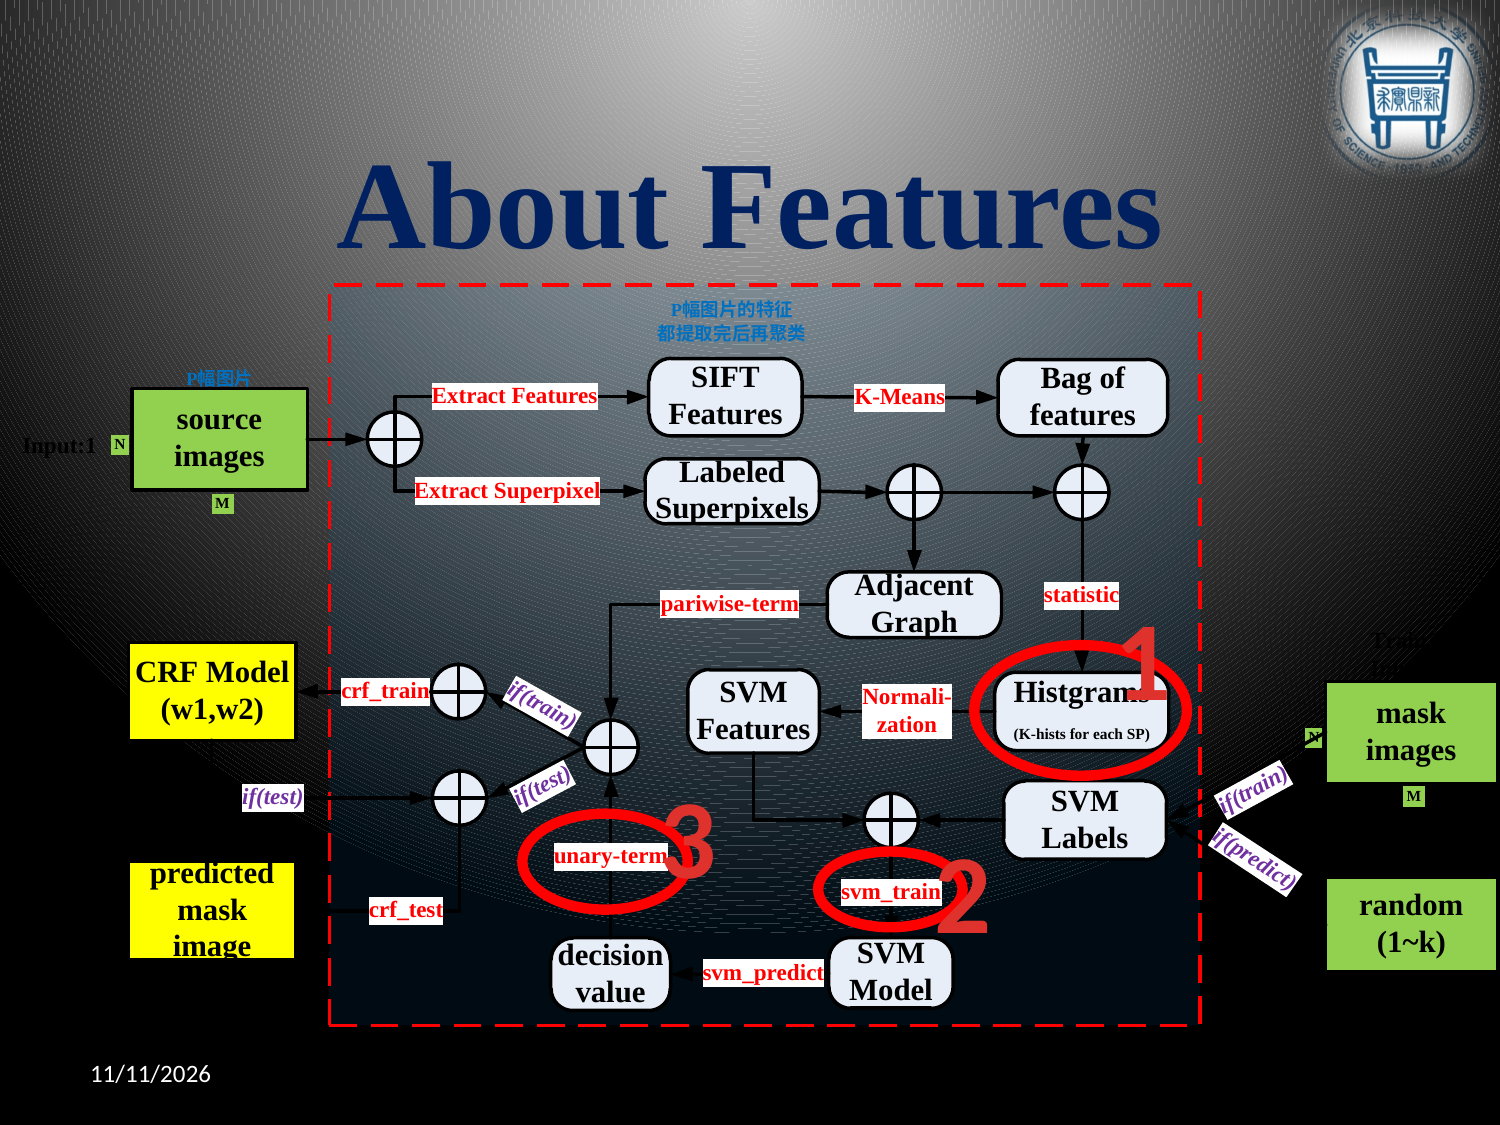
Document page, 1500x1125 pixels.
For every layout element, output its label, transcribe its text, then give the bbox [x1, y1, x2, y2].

title About Features [253, 113, 1247, 277]
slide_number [75, 1042, 425, 1103]
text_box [17, 278, 1500, 1031]
picture [1356, 38, 1463, 147]
